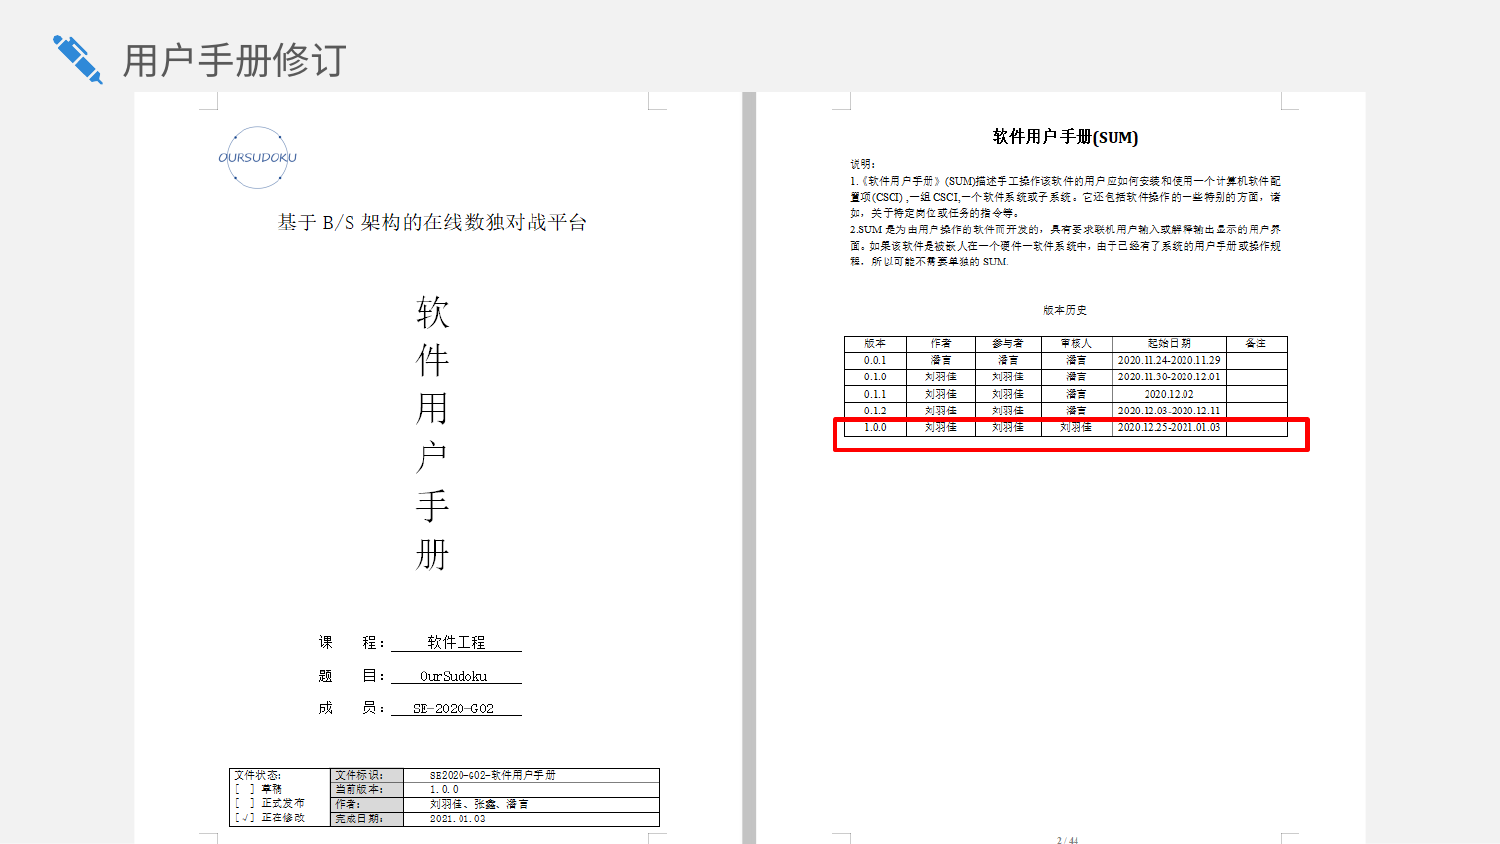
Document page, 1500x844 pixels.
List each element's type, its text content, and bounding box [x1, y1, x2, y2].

picture [134, 91, 1366, 844]
text_box 用户手册修订 [122, 28, 1152, 91]
